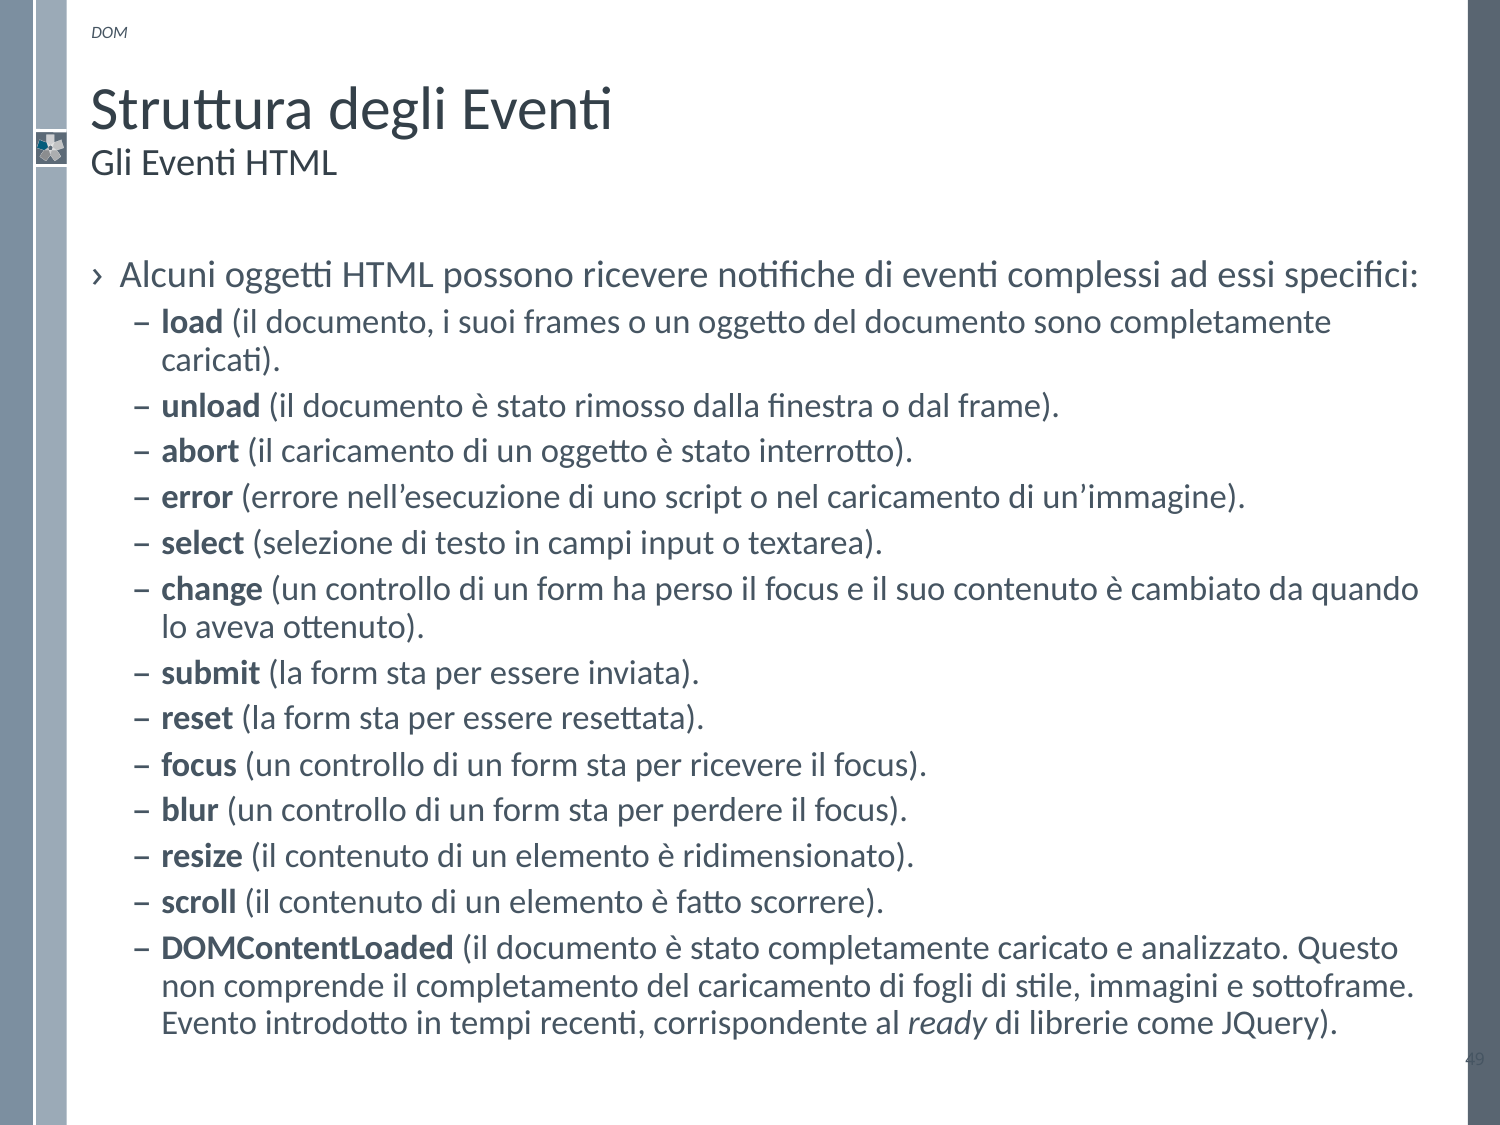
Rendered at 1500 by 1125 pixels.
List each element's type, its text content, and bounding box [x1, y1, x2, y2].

title Struttura degli Eventi Gli Eventi HTML [75, 68, 1459, 233]
slide_number 49 [1336, 1042, 1500, 1077]
footer DOM [76, 8, 566, 55]
picture [37, 134, 64, 161]
list Alcuni oggetti HTML possono ricevere notifiche di eventi complessi ad essi specifici: load (il documento, i suoi frames o un oggetto del documento sono completamente caricati). unload (il documento è stato rimosso dalla finestra o dal frame). abort (il caricamento di un oggetto è stato interrotto). error (errore nell’esecuzione di uno script o nel caricamento di un’immagine). select (selezione di testo in campi input o textarea). change (un controllo di un form ha perso il focus e il suo contenuto è cambiato da quando lo aveva ottenuto). submit (la form sta per essere inviata). reset (la form sta per essere resettata). focus (un controllo di un form sta per ricevere il focus). blur (un controllo di un form sta per perdere il focus). resize (il contenuto di un elemento è ridimensionato). scroll (il contenuto di un elemento è fatto scorrere). DOMContentLoaded (il documento è stato completamente caricato e analizzato. Questo non comprende il completamento del caricamento di fogli di stile, immagini e sottoframe. Evento introdotto in tempi recenti, corrispondente al ready di librerie come JQuery). [76, 246, 1459, 1106]
